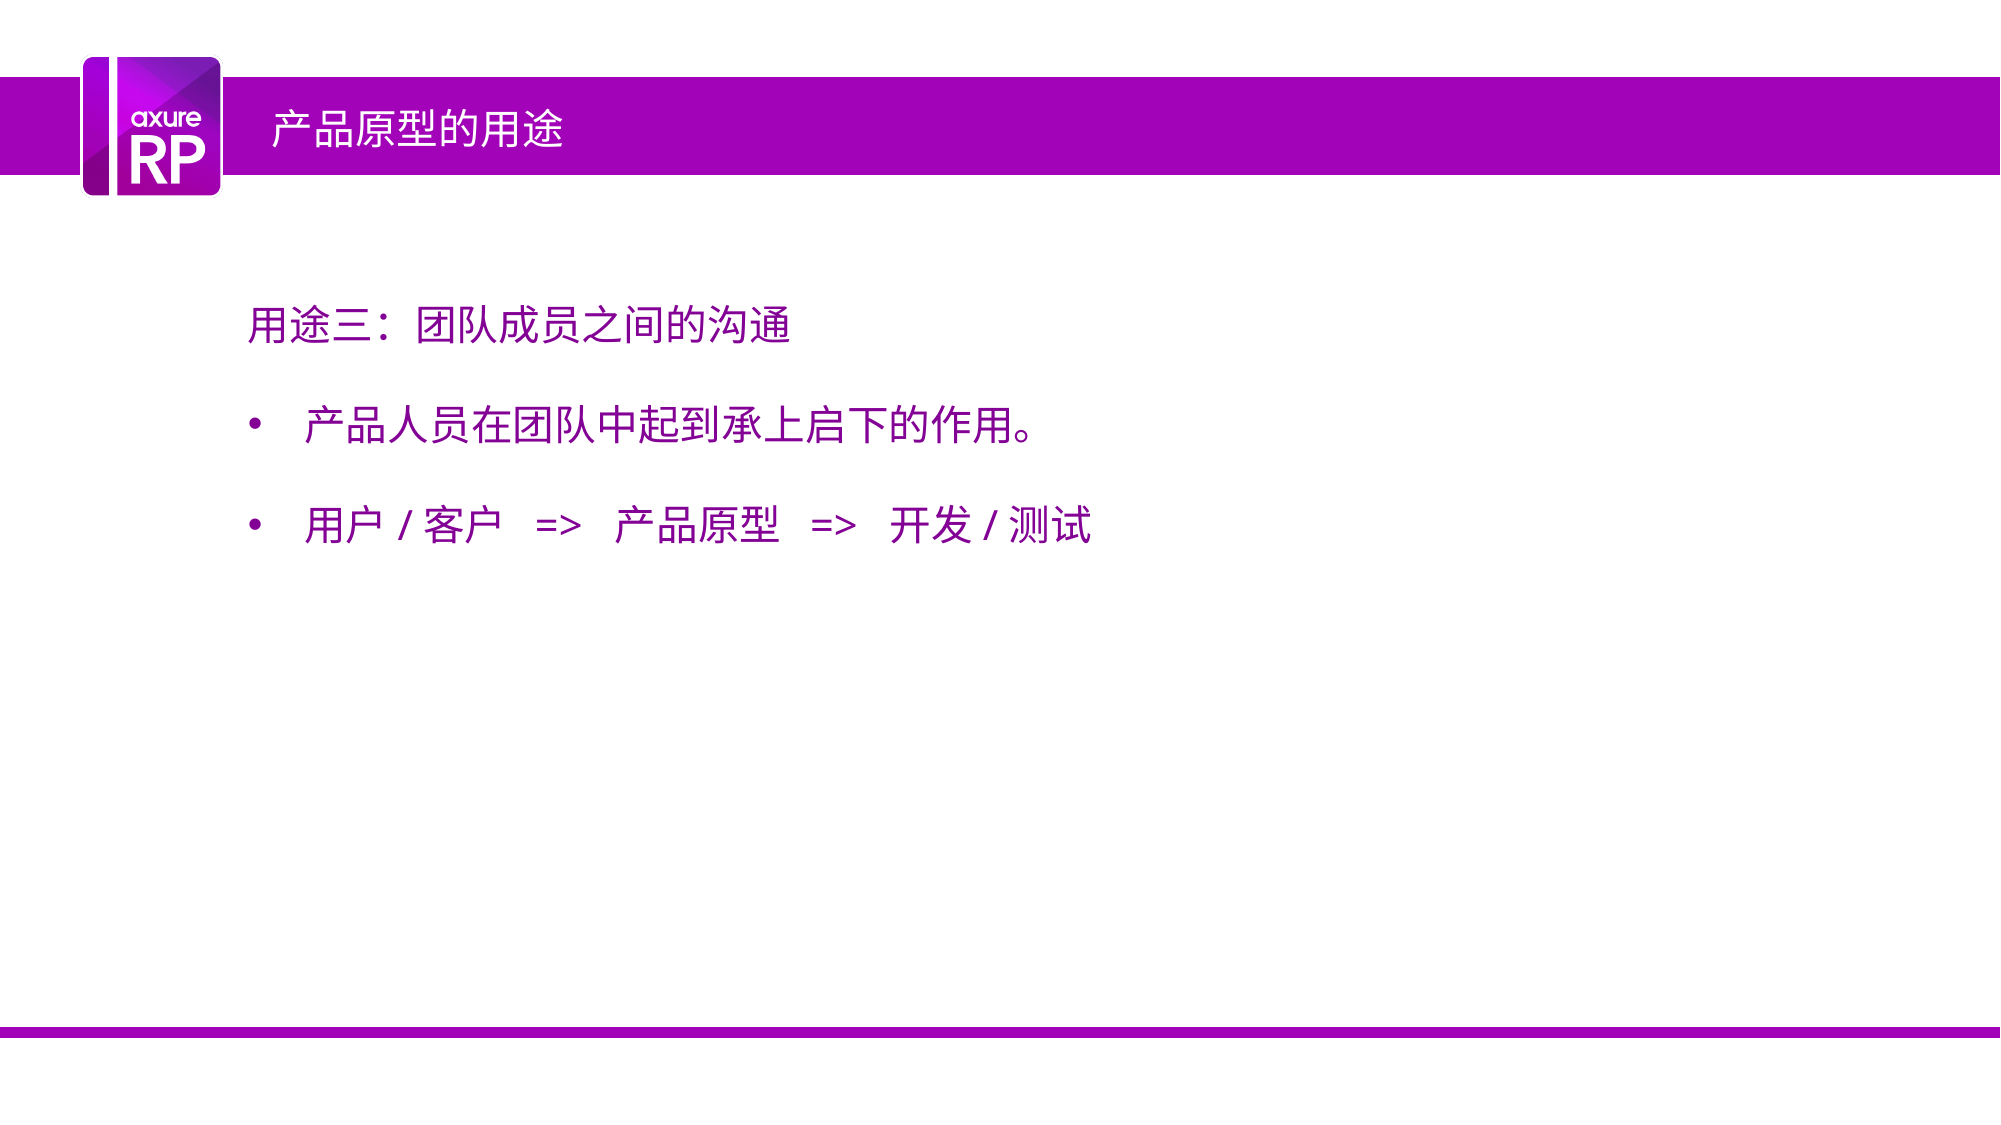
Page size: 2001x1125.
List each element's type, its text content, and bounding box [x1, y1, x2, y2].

text_box [0, 1027, 2000, 1038]
text_box 用途三：团队成员之间的沟通 产品人员在团队中起到承上启下的作用。 用户/客户 => 产品原型 => 开发/测试 [233, 266, 1767, 557]
text_box 产品原型的用途 [256, 95, 579, 161]
picture [80, 54, 223, 198]
text_box [0, 77, 80, 175]
text_box [223, 77, 2000, 175]
